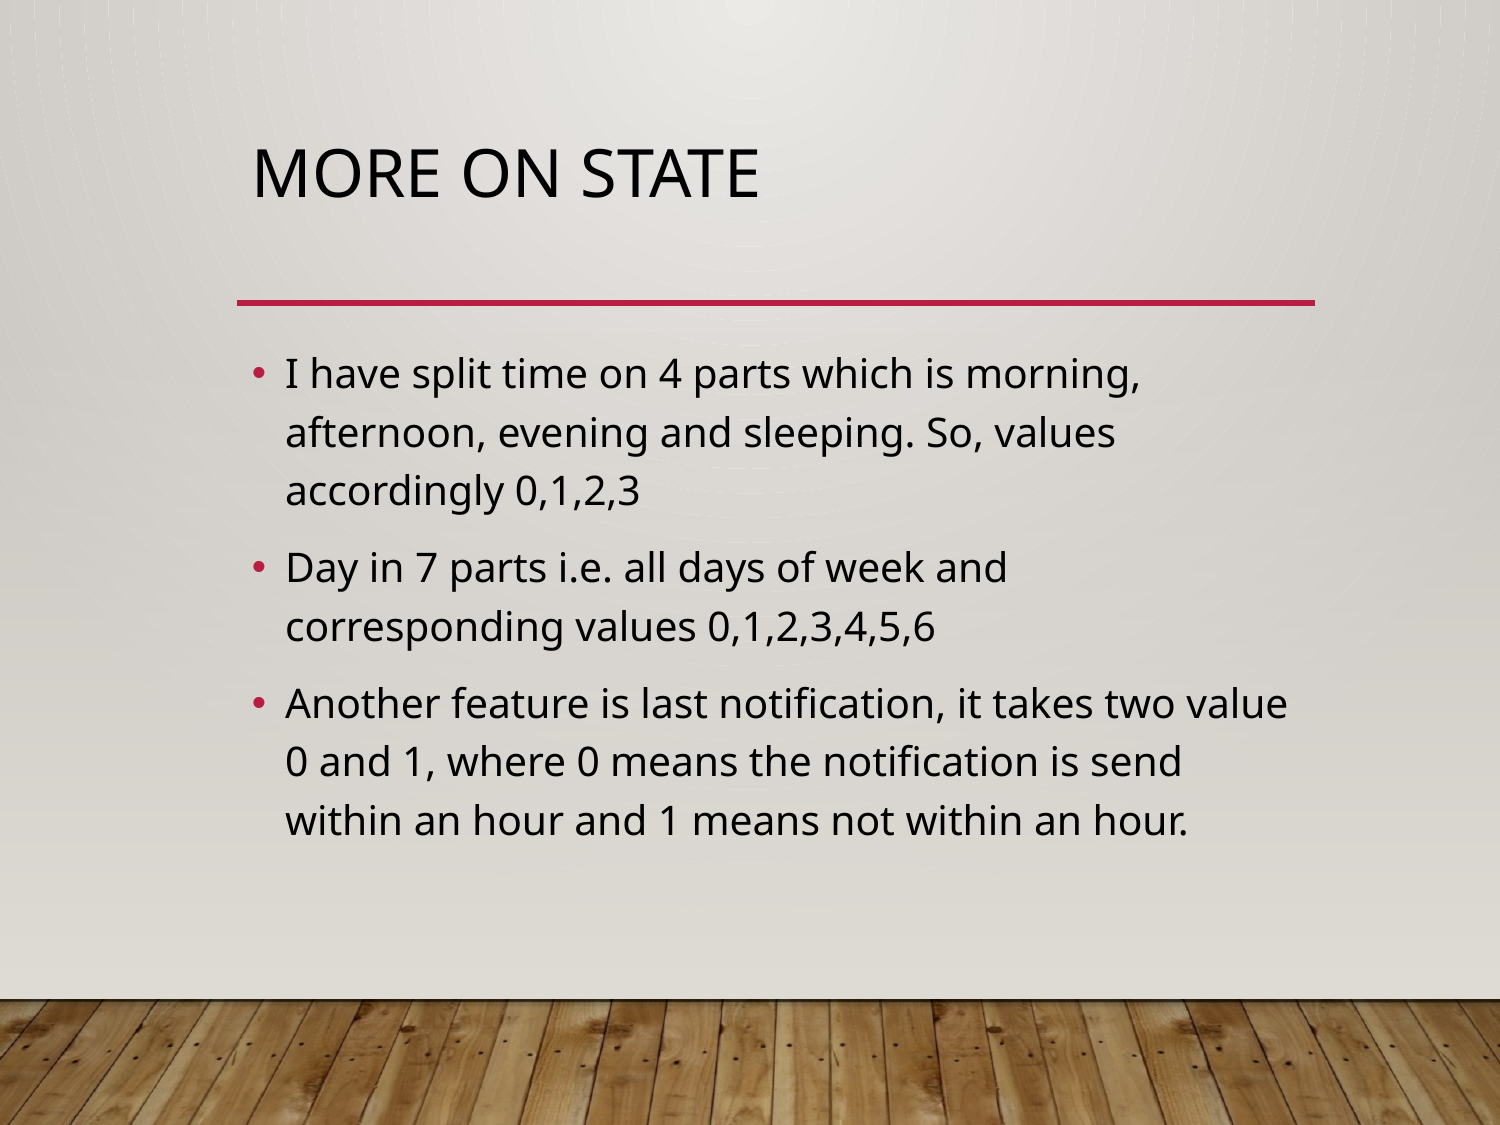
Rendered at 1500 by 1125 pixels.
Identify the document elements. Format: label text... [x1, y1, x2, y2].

list I have split time on 4 parts which is morning, afternoon, evening and sleeping. So, values accordingly 0,1,2,3 Day in 7 parts i.e. all days of week and corresponding values 0,1,2,3,4,5,6 Another feature is last notification, it takes two value 0 and 1, where 0 means the notification is send within an hour and 1 means not within an hour. [236, 330, 1315, 897]
title More on State [236, 131, 1315, 305]
picture [0, 999, 1500, 1125]
